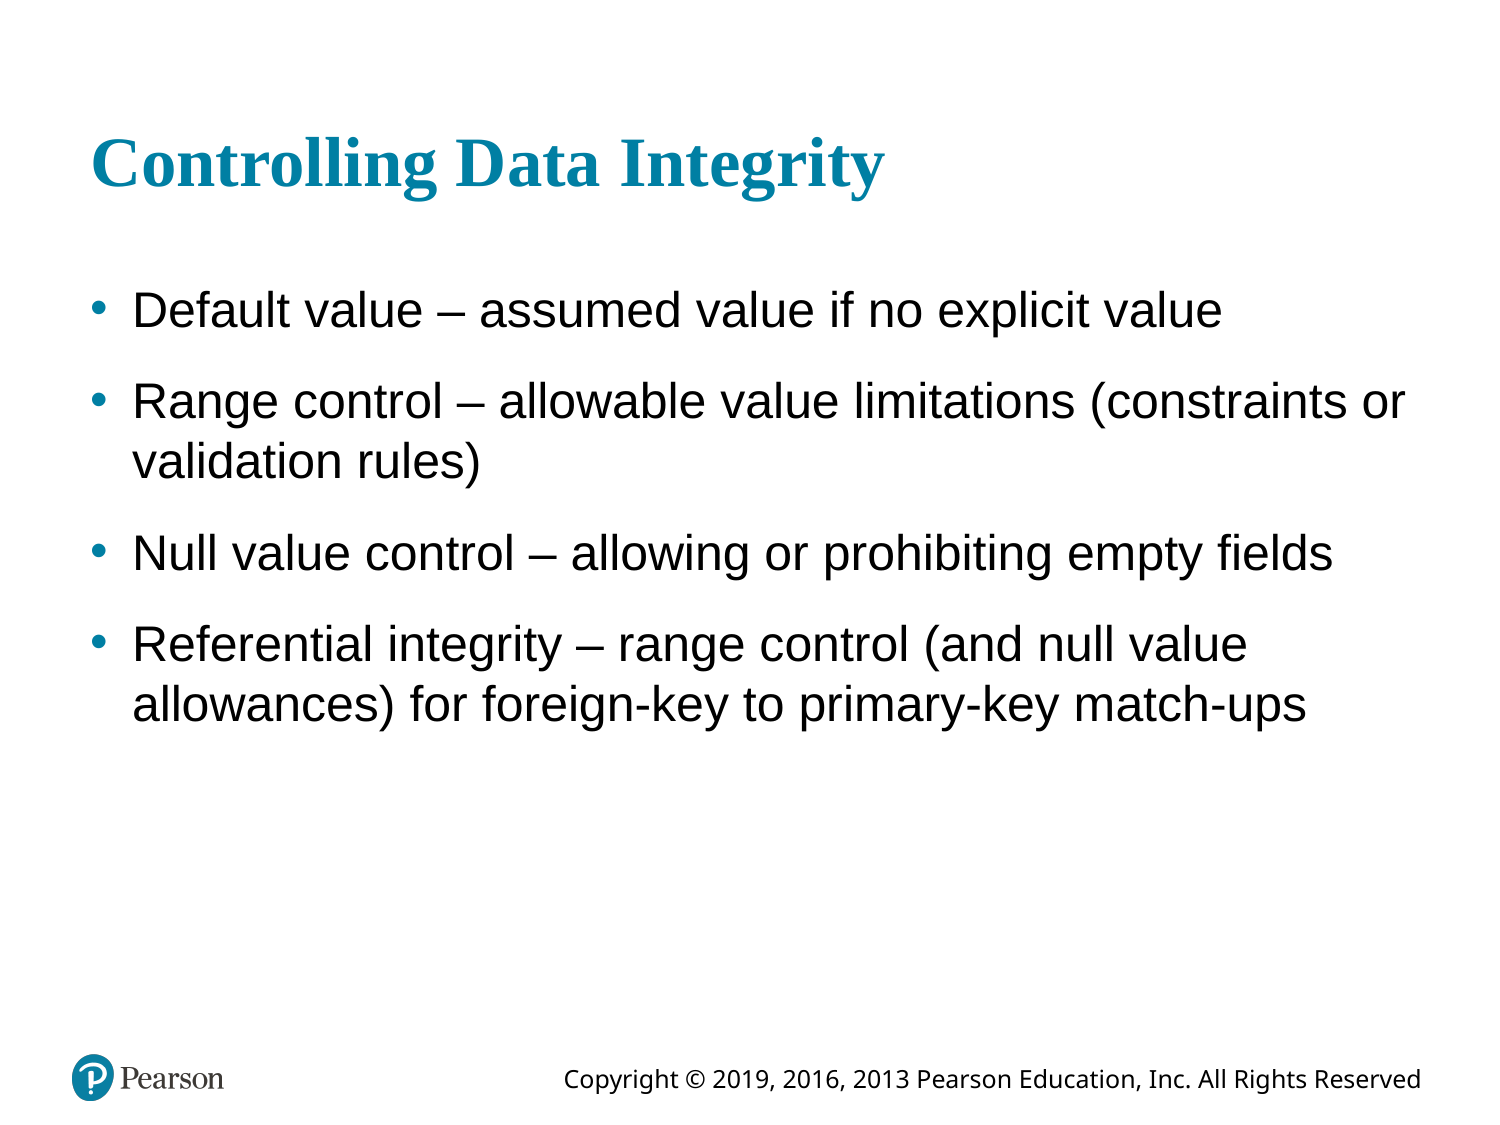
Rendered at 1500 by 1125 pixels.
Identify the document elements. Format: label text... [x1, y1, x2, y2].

picture [72, 1054, 88, 1070]
picture [72, 1087, 83, 1101]
list Default value – assumed value if no explicit value Range control – allowable value limitations (constraints or validation rules) Null value control – allowing or prohibiting empty fields Referential integrity – range control (and null value allowances) for foreign-key to primary-key match-ups [75, 262, 1425, 758]
picture [98, 1054, 224, 1101]
picture [80, 1063, 106, 1088]
title Controlling Data Integrity [75, 35, 1425, 216]
